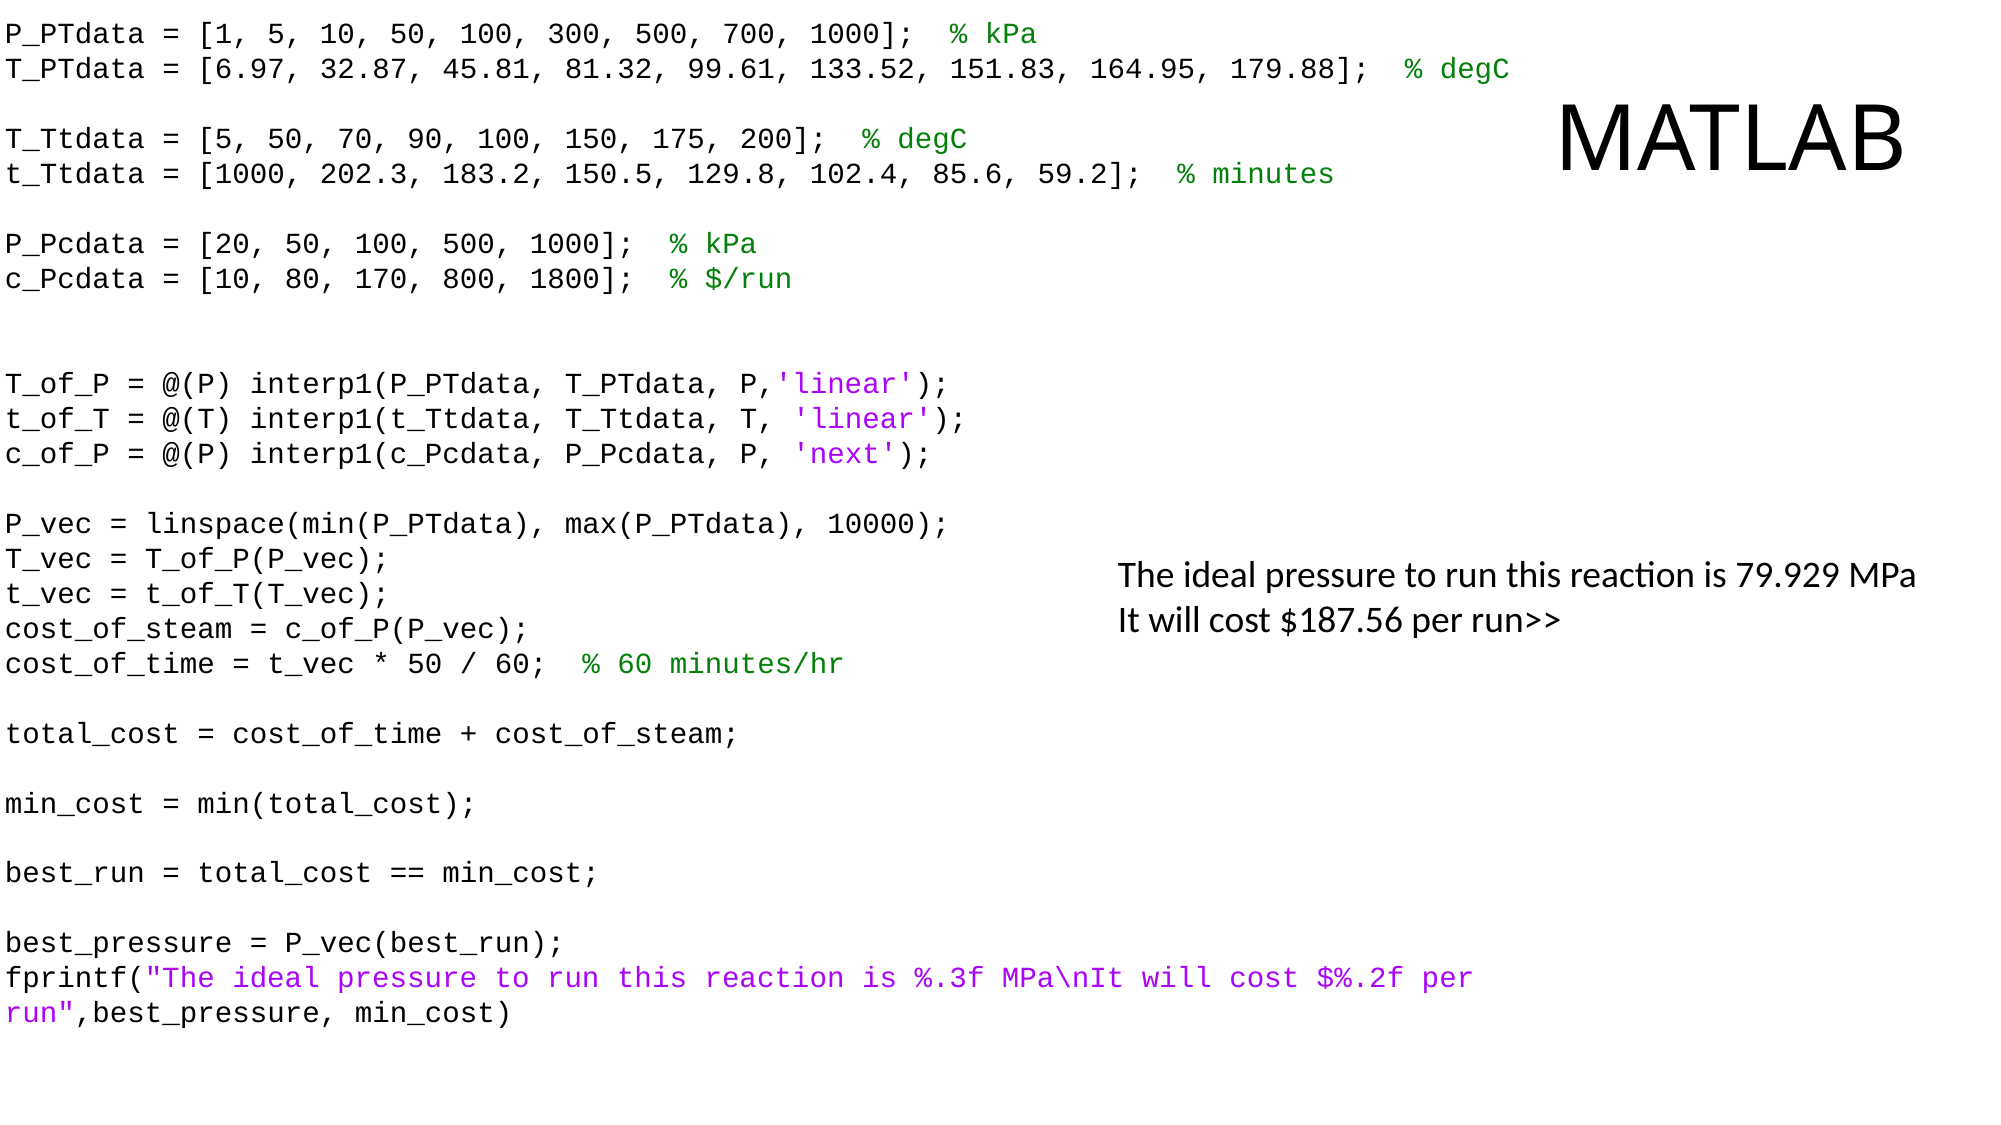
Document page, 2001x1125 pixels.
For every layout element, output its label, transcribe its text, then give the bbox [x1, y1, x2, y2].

text_box The ideal pressure to run this reaction is 79.929 MPa It will cost $187.56 per run>> [1103, 542, 2000, 648]
title MATLAB [1622, 32, 1953, 250]
text_box P_PTdata = [1, 5, 10, 50, 100, 300, 500, 700, 1000]; % kPa T_PTdata = [6.97, 32.87, 45.81, 81.32, 99.61, 133.52, 151.83, 164.95, 179.88]; % degC T_Ttdata = [5, 50, 70, 90, 100, 150, 175, 200]; % degC t_Ttdata = [1000, 202.3, 183.2, 150.5, 129.8, 102.4, 85.6, 59.2]; % minutes P_Pcdata = [20, 50, 100, 500, 1000]; % kPa c_Pcdata = [10, 80, 170, 800, 1800]; % $/run T_of_P = @(P) interp1(P_PTdata, T_PTdata, P,'linear'); t_of_T = @(T) interp1(t_Ttdata, T_Ttdata, T, 'linear'); c_of_P = @(P) interp1(c_Pcdata, P_Pcdata, P, 'next'); P_vec = linspace(min(P_PTdata), max(P_PTdata), 10000); T_vec = T_of_P(P_vec); t_vec = t_of_T(T_vec); cost_of_steam = c_of_P(P_vec); cost_of_time = t_vec * 50 / 60; % 60 minutes/hr total_cost = cost_of_time + cost_of_steam; min_cost = min(total_cost); best_run = total_cost == min_cost; best_pressure = P_vec(best_run); fprintf("The ideal pressure to run this reaction is %.3f MPa\nIt will cost $%.2f per run",best_pressure, min_cost) [0, 7, 1622, 1036]
